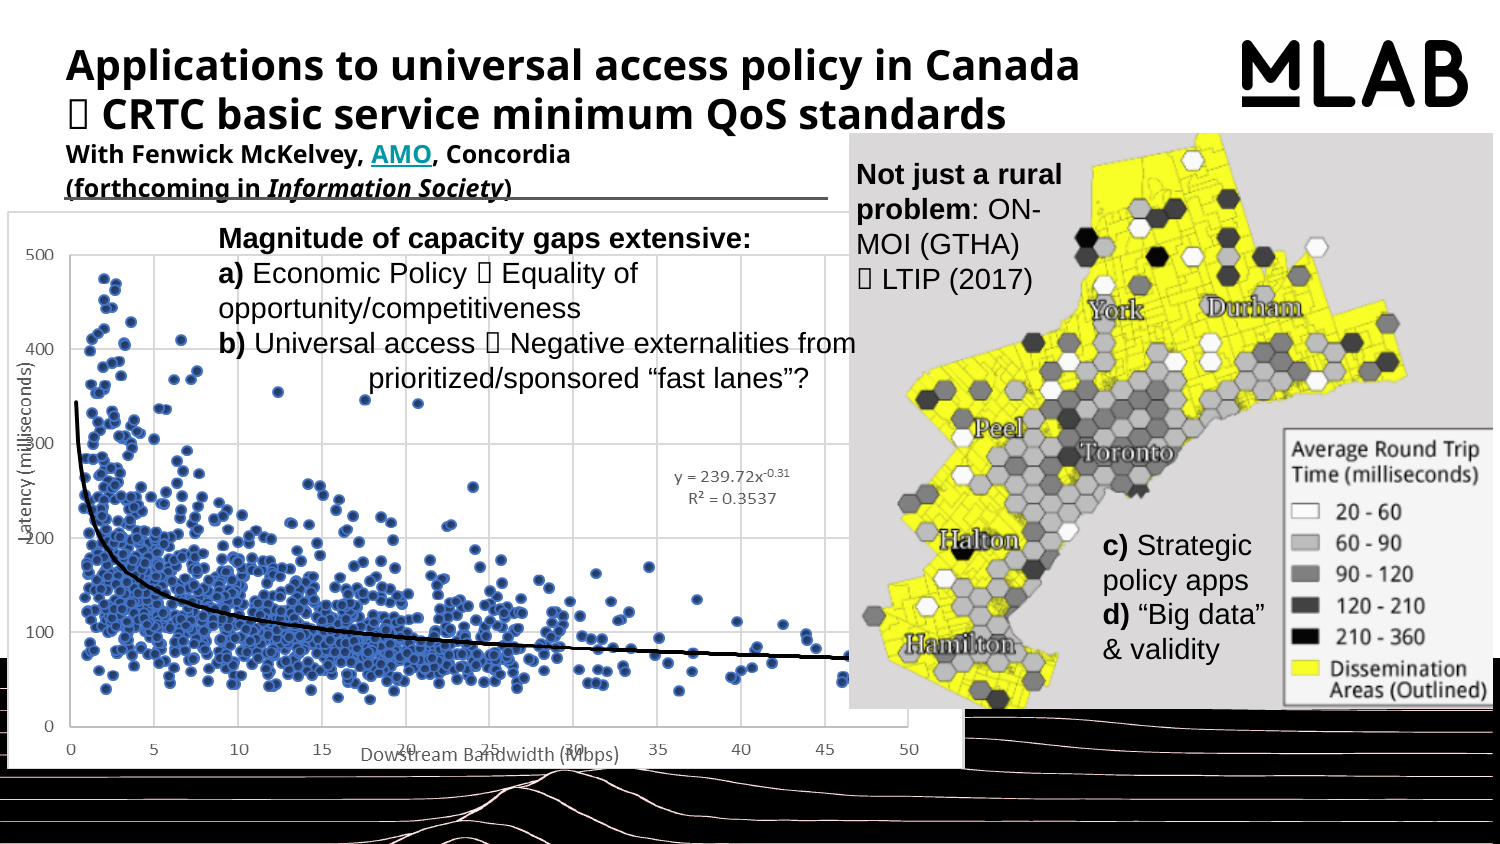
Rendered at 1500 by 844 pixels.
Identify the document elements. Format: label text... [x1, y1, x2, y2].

picture [1242, 39, 1468, 107]
text_box Applications to universal access policy in Canada  CRTC basic service minimum QoS standards With Fenwick McKelvey, AMO, Concordia (forthcoming in Information Society) [50, 23, 1131, 141]
picture [0, 133, 1500, 844]
